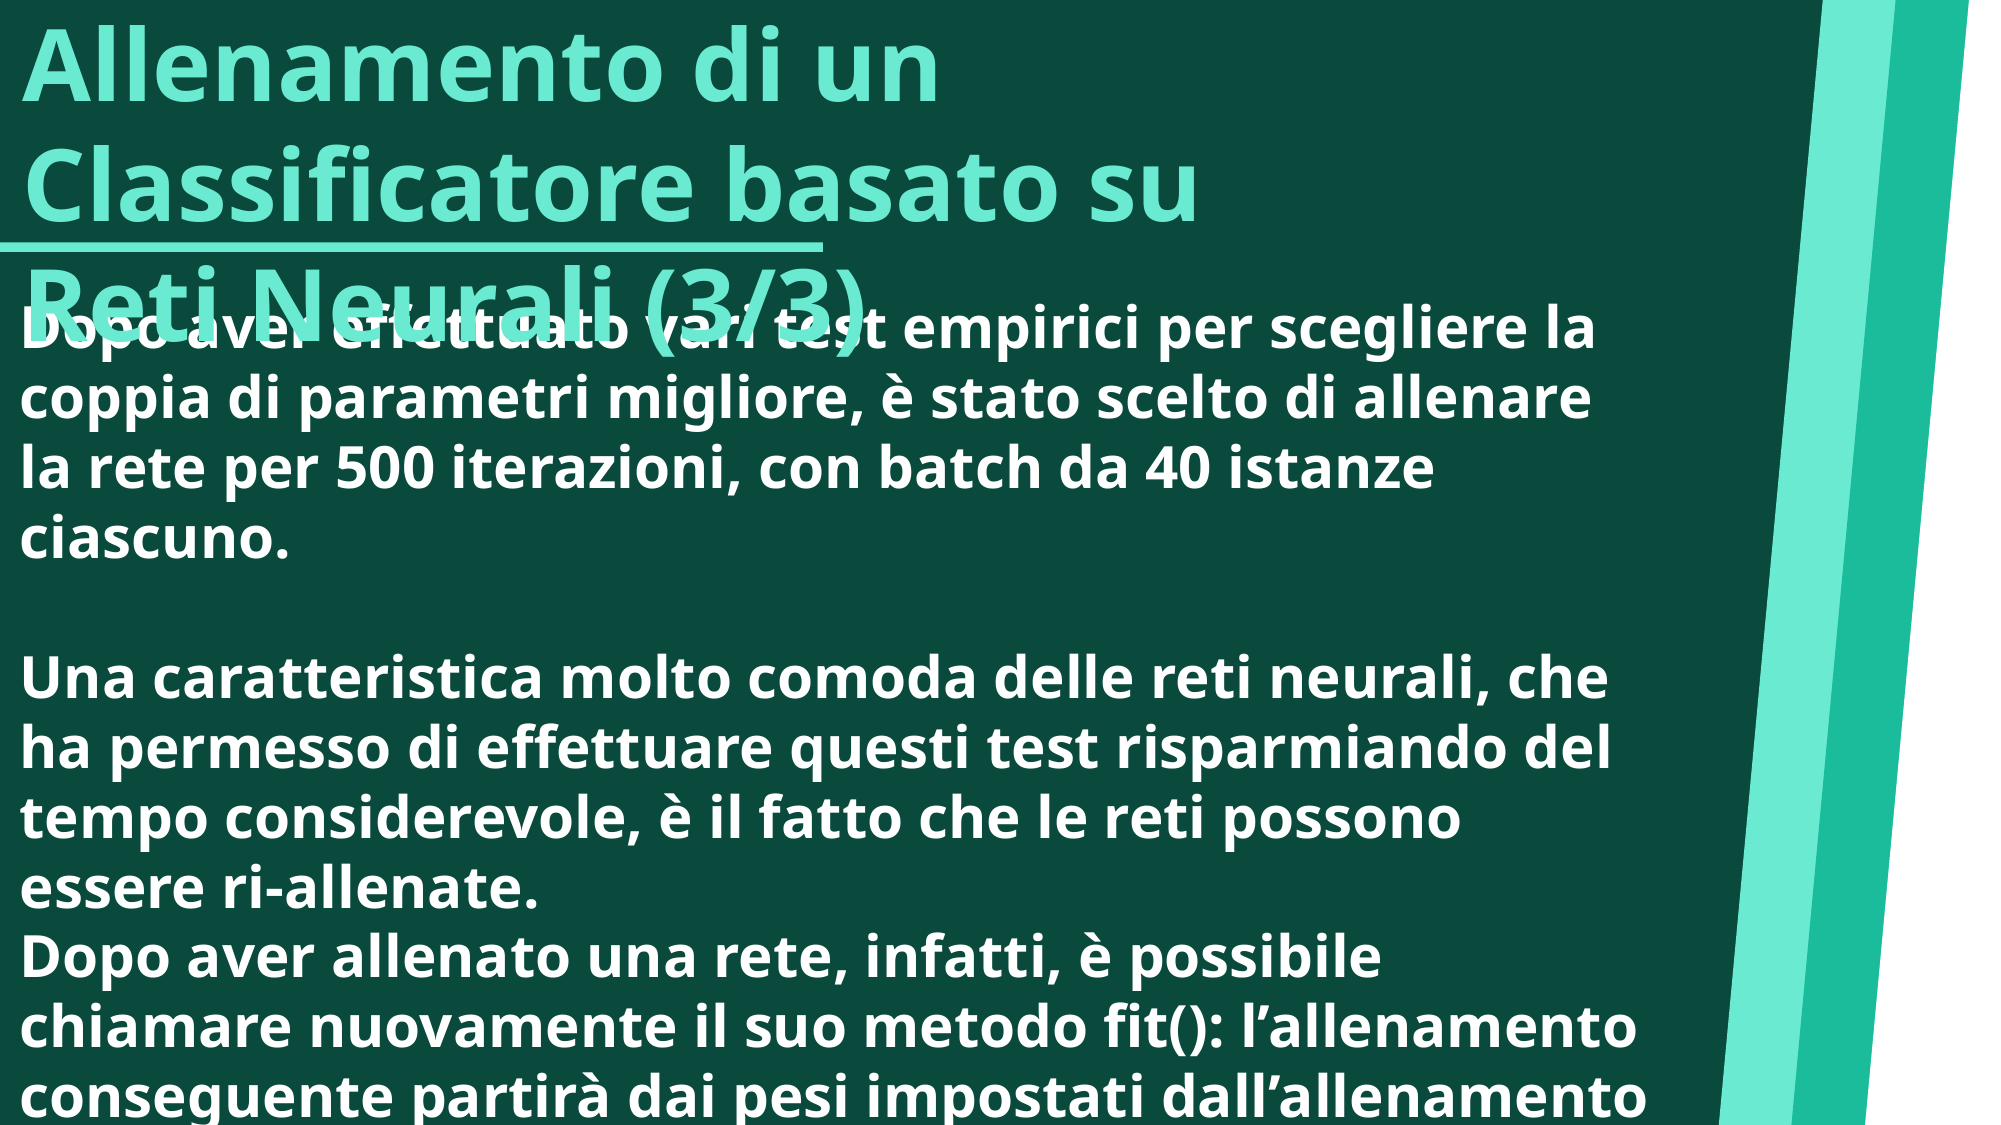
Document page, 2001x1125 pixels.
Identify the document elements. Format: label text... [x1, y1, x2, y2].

text_box Dopo aver effettuato vari test empirici per scegliere la coppia di parametri migliore, è stato scelto di allenare la rete per 500 iterazioni, con batch da 40 istanze ciascuno. Una caratteristica molto comoda delle reti neurali, che ha permesso di effettuare questi test risparmiando del tempo considerevole, è il fatto che le reti possono essere ri-allenate. Dopo aver allenato una rete, infatti, è possibile chiamare nuovamente il suo metodo fit(): l’allenamento conseguente partirà dai pesi impostati dall’allenamento precedente, e non da pesi casuali, permettendo di segmentare l’allenamento in varie fasi e testare la rete volta per volta. [5, 282, 1675, 1125]
text_box Allenamento di un Classificatore basato su Reti Neurali (3/3) [8, 0, 1359, 369]
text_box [1769, 0, 2000, 1125]
text_box [0, 240, 825, 254]
